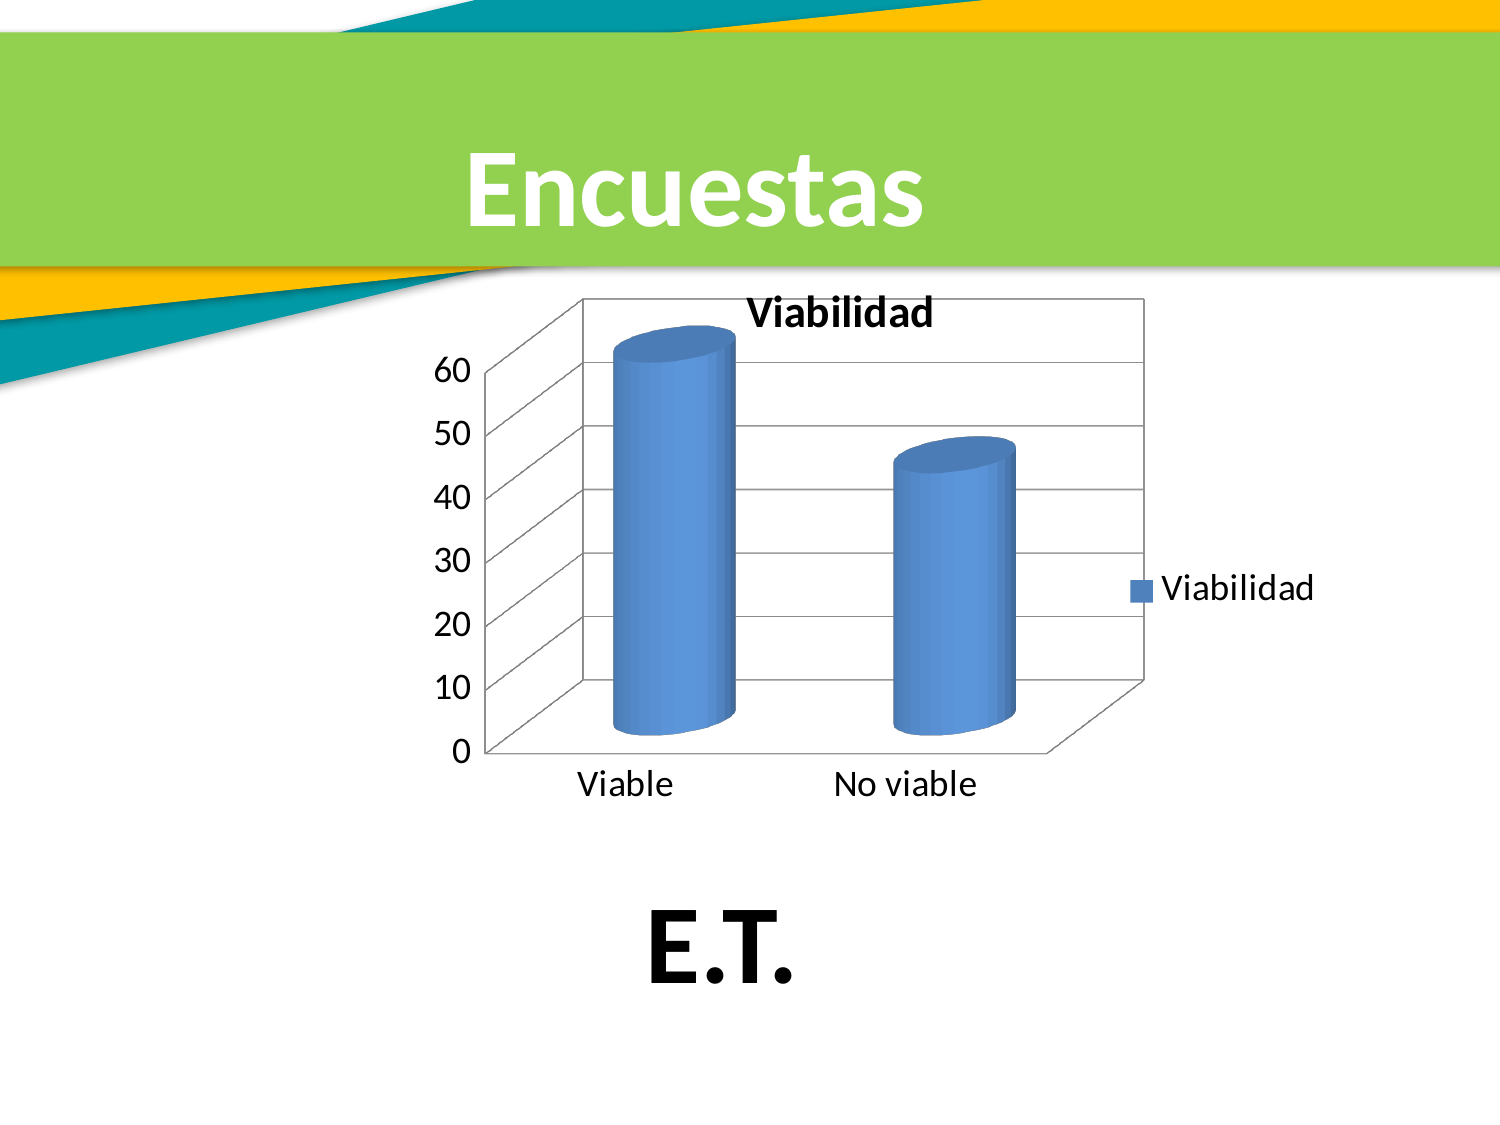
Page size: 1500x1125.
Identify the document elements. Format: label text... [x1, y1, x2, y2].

text_box E.T. [630, 933, 815, 1014]
chart [340, 257, 1341, 925]
text_box Encuestas [449, 106, 995, 256]
